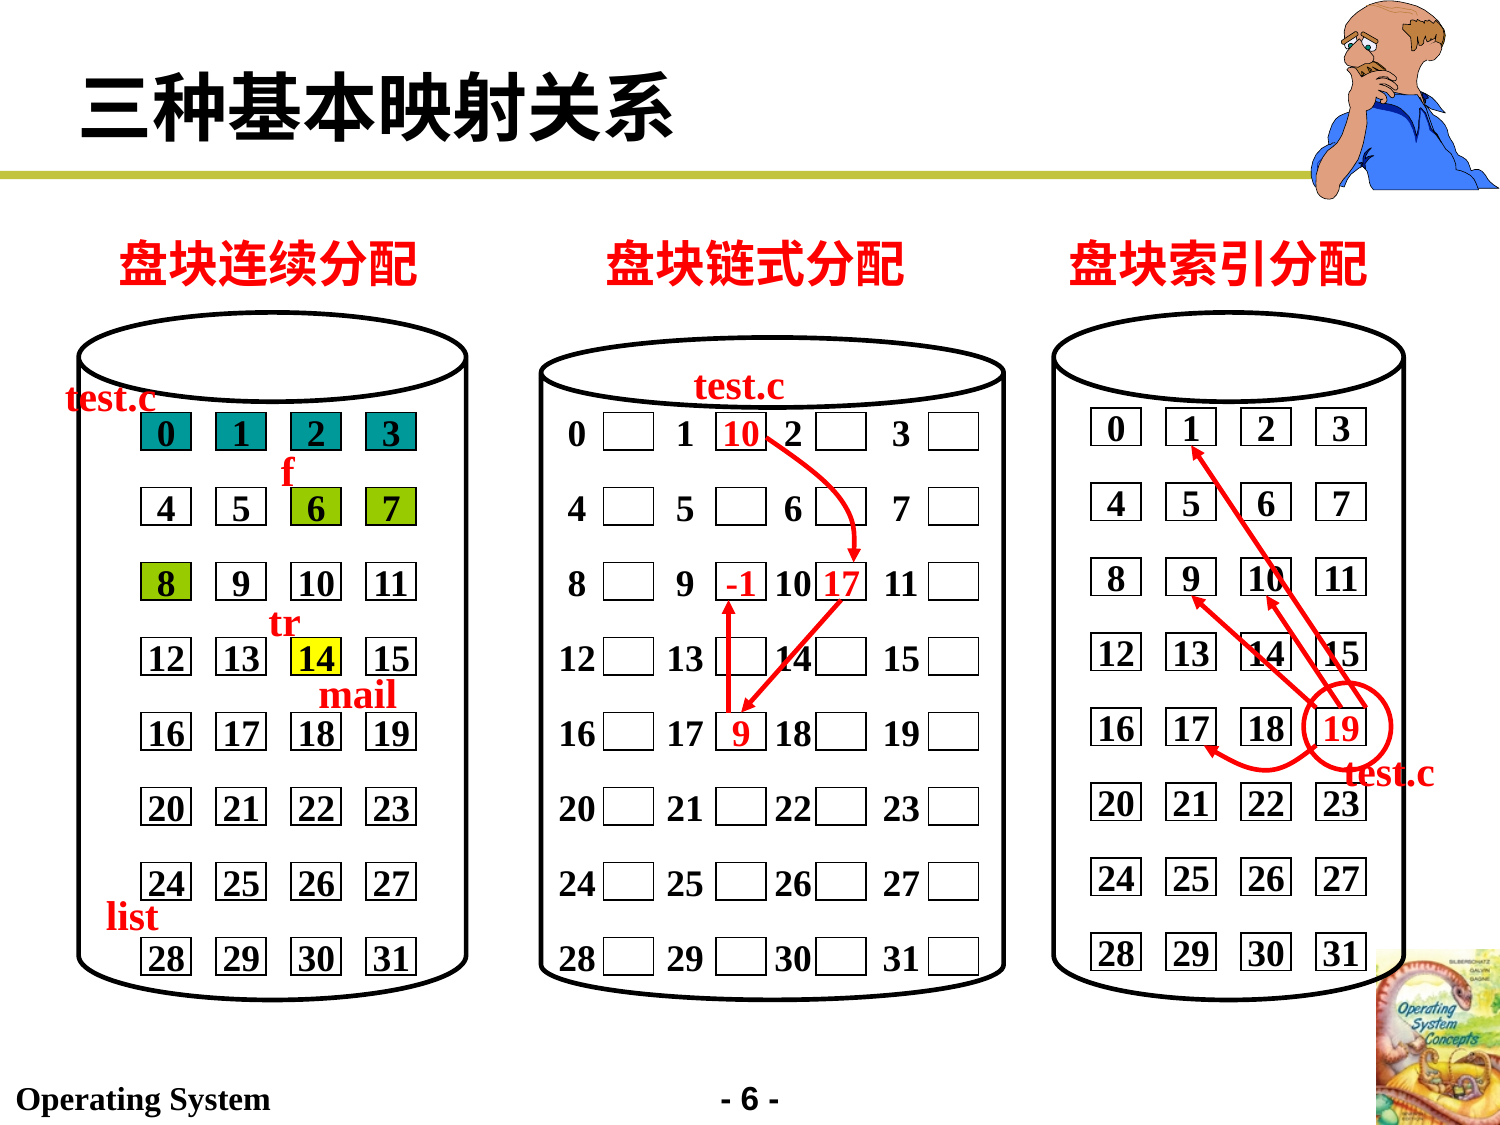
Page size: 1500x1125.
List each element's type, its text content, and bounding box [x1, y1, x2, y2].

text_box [541, 337, 1004, 1000]
text_box test.c [1367, 737, 1470, 803]
text_box [1367, 687, 1392, 737]
text_box [1053, 312, 1404, 1000]
text_box 盘块连续分配 [103, 224, 454, 300]
text_box 盘块链式分配 [591, 224, 942, 300]
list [1310, 0, 1500, 200]
title 三种基本映射关系 [62, 50, 1310, 161]
text_box 盘块索引分配 [1053, 224, 1404, 300]
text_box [1091, 407, 1367, 971]
picture [1376, 949, 1500, 1125]
text_box list [91, 881, 141, 947]
text_box [78, 312, 467, 1000]
text_box test.c [49, 362, 192, 428]
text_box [141, 412, 417, 975]
text_box 2.二级目录结构 1）将目录分为两级： 主文件目录（MFD） 用户文件目录（UFD） 2）系统 MFD 中，每个用户文件目录占用一个目录项，目录项中包括用户名和指向该用户目录文件的指针 3）为每个用户建立一个单独的用户文件目录 UFD，由用户所有文件的 FCB 组成 [78, 312, 467, 401]
text_box 树型目录结构 [1053, 312, 1404, 401]
